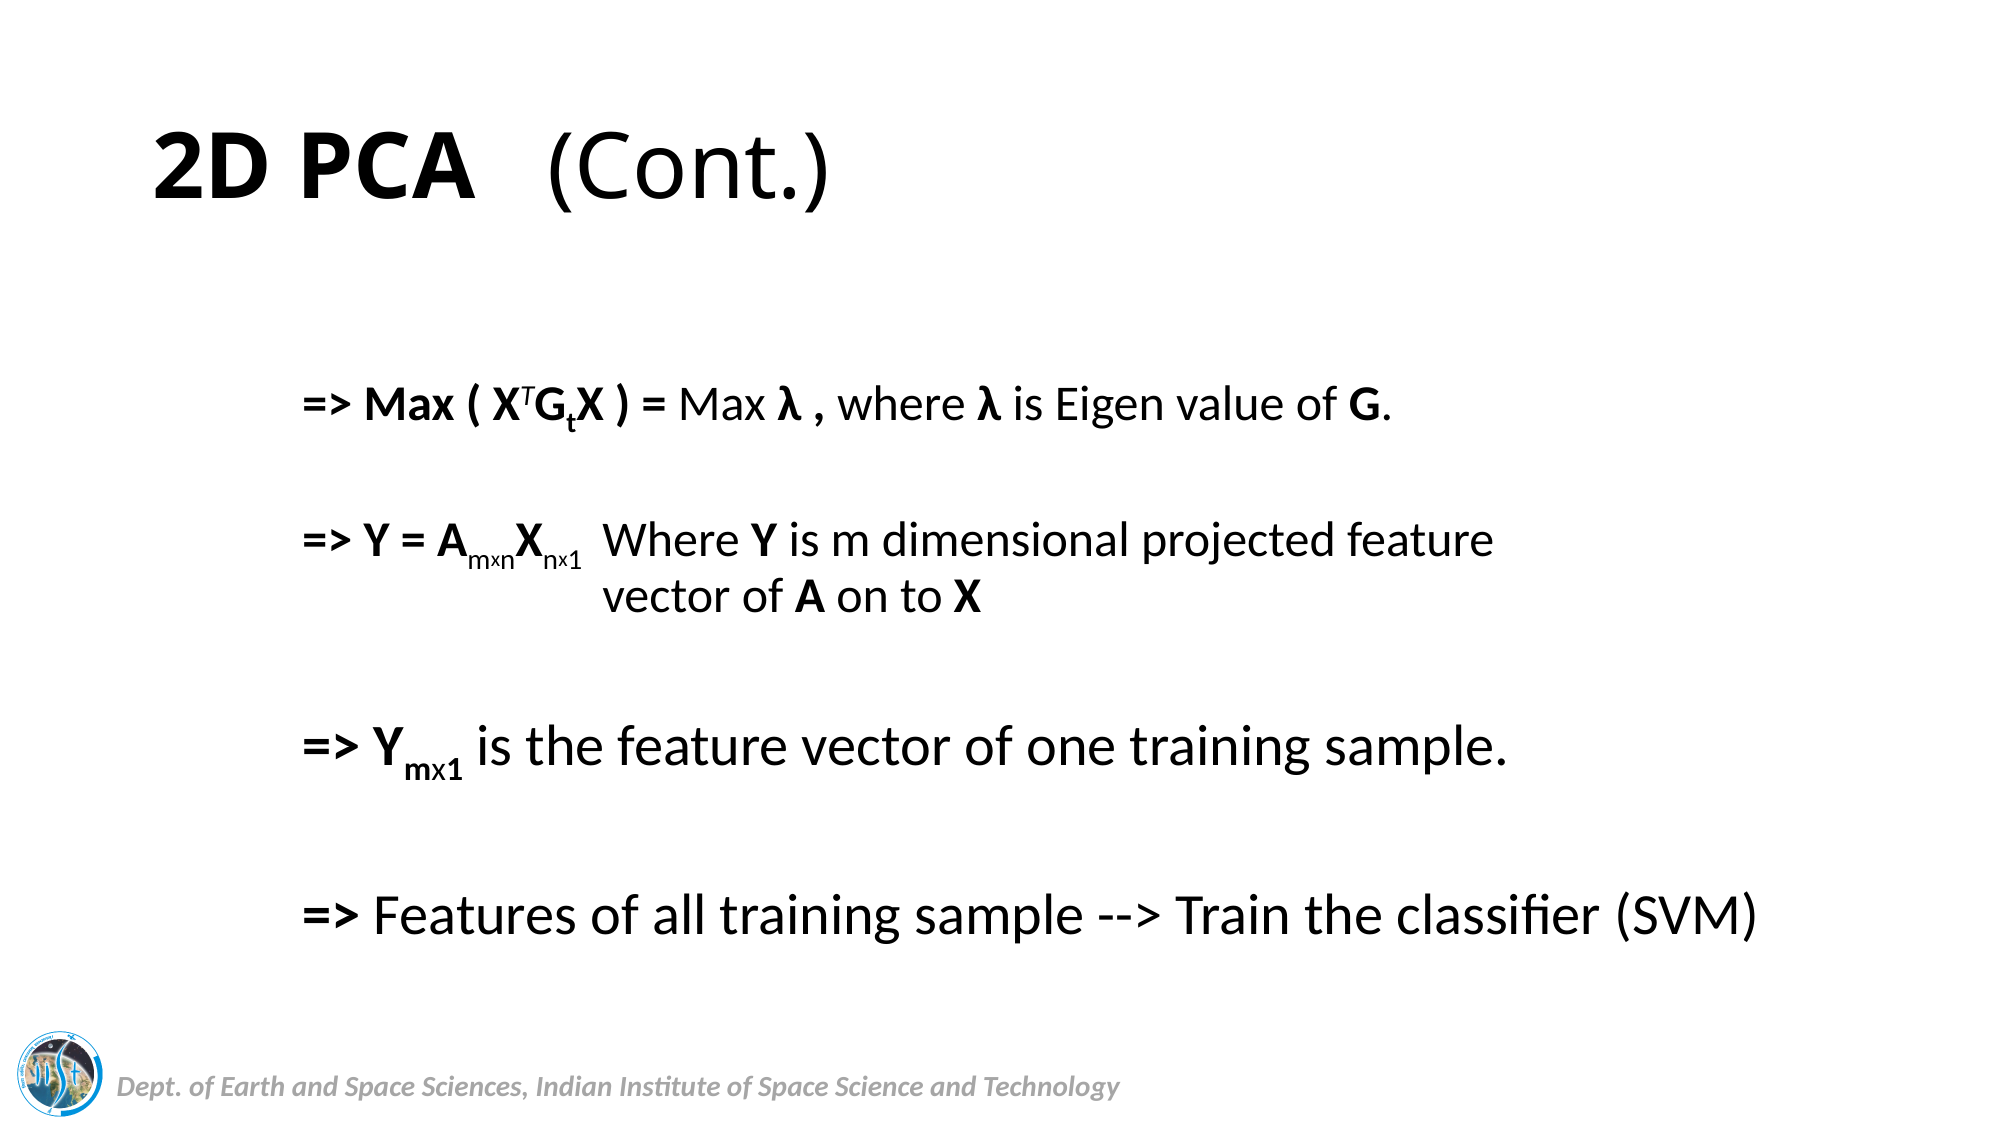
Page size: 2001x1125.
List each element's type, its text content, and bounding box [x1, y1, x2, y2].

title 2D PCA (Cont.) [137, 59, 1863, 278]
list => Max ( XTGtX ) = Max λ , where λ is Eigen value of G. => Y = AmxnXnx1 Where Y is m dimensional projected feature vector of A on to X => Ymx1 is the feature vector of one training sample. => Features of all training sample --> Train the classifier (SVM) [137, 299, 1863, 1014]
text_box Dept. of Earth and Space Sciences, Indian Institute of Space Science and Technology [116, 1042, 1317, 1103]
picture [14, 1029, 105, 1119]
